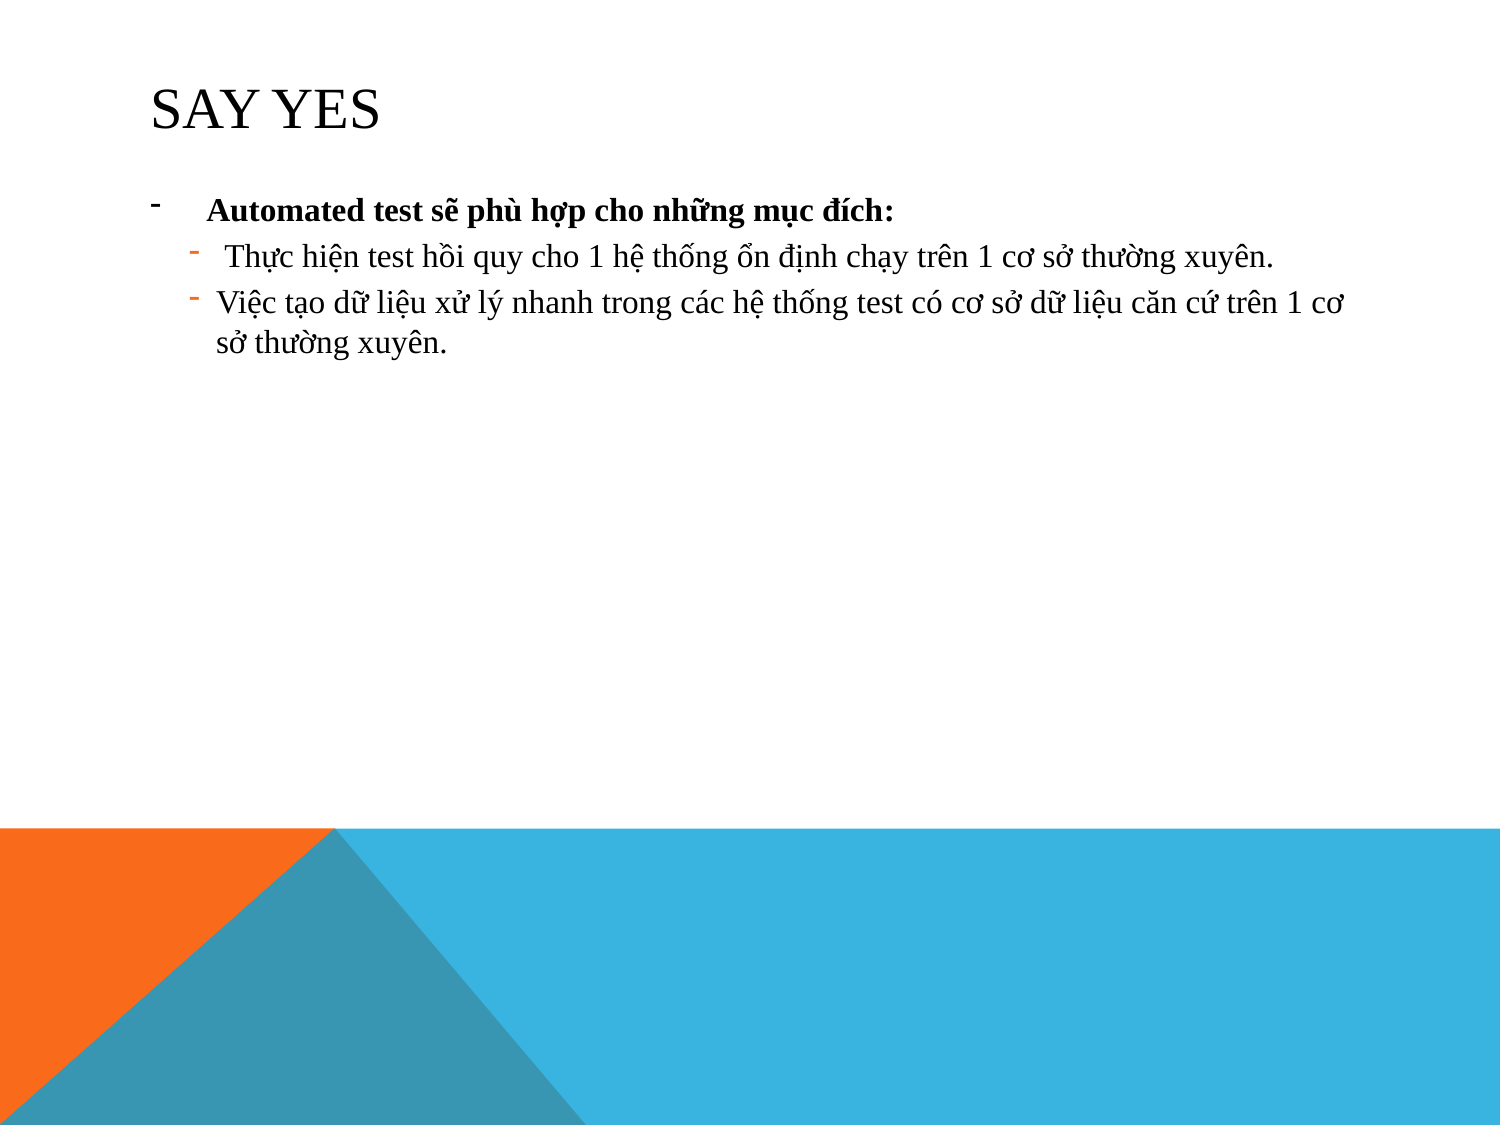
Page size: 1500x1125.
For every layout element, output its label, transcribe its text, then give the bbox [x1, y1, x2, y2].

title SAY YES [135, 60, 1369, 150]
list Automated test sẽ phù hợp cho những mục đích: Thực hiện test hồi quy cho 1 hệ thống ổn định chạy trên 1 cơ sở thường xuyên. Việc tạo dữ liệu xử lý nhanh trong các hệ thống test có cơ sở dữ liệu căn cứ trên 1 cơ sở thường xuyên. [135, 180, 1369, 768]
